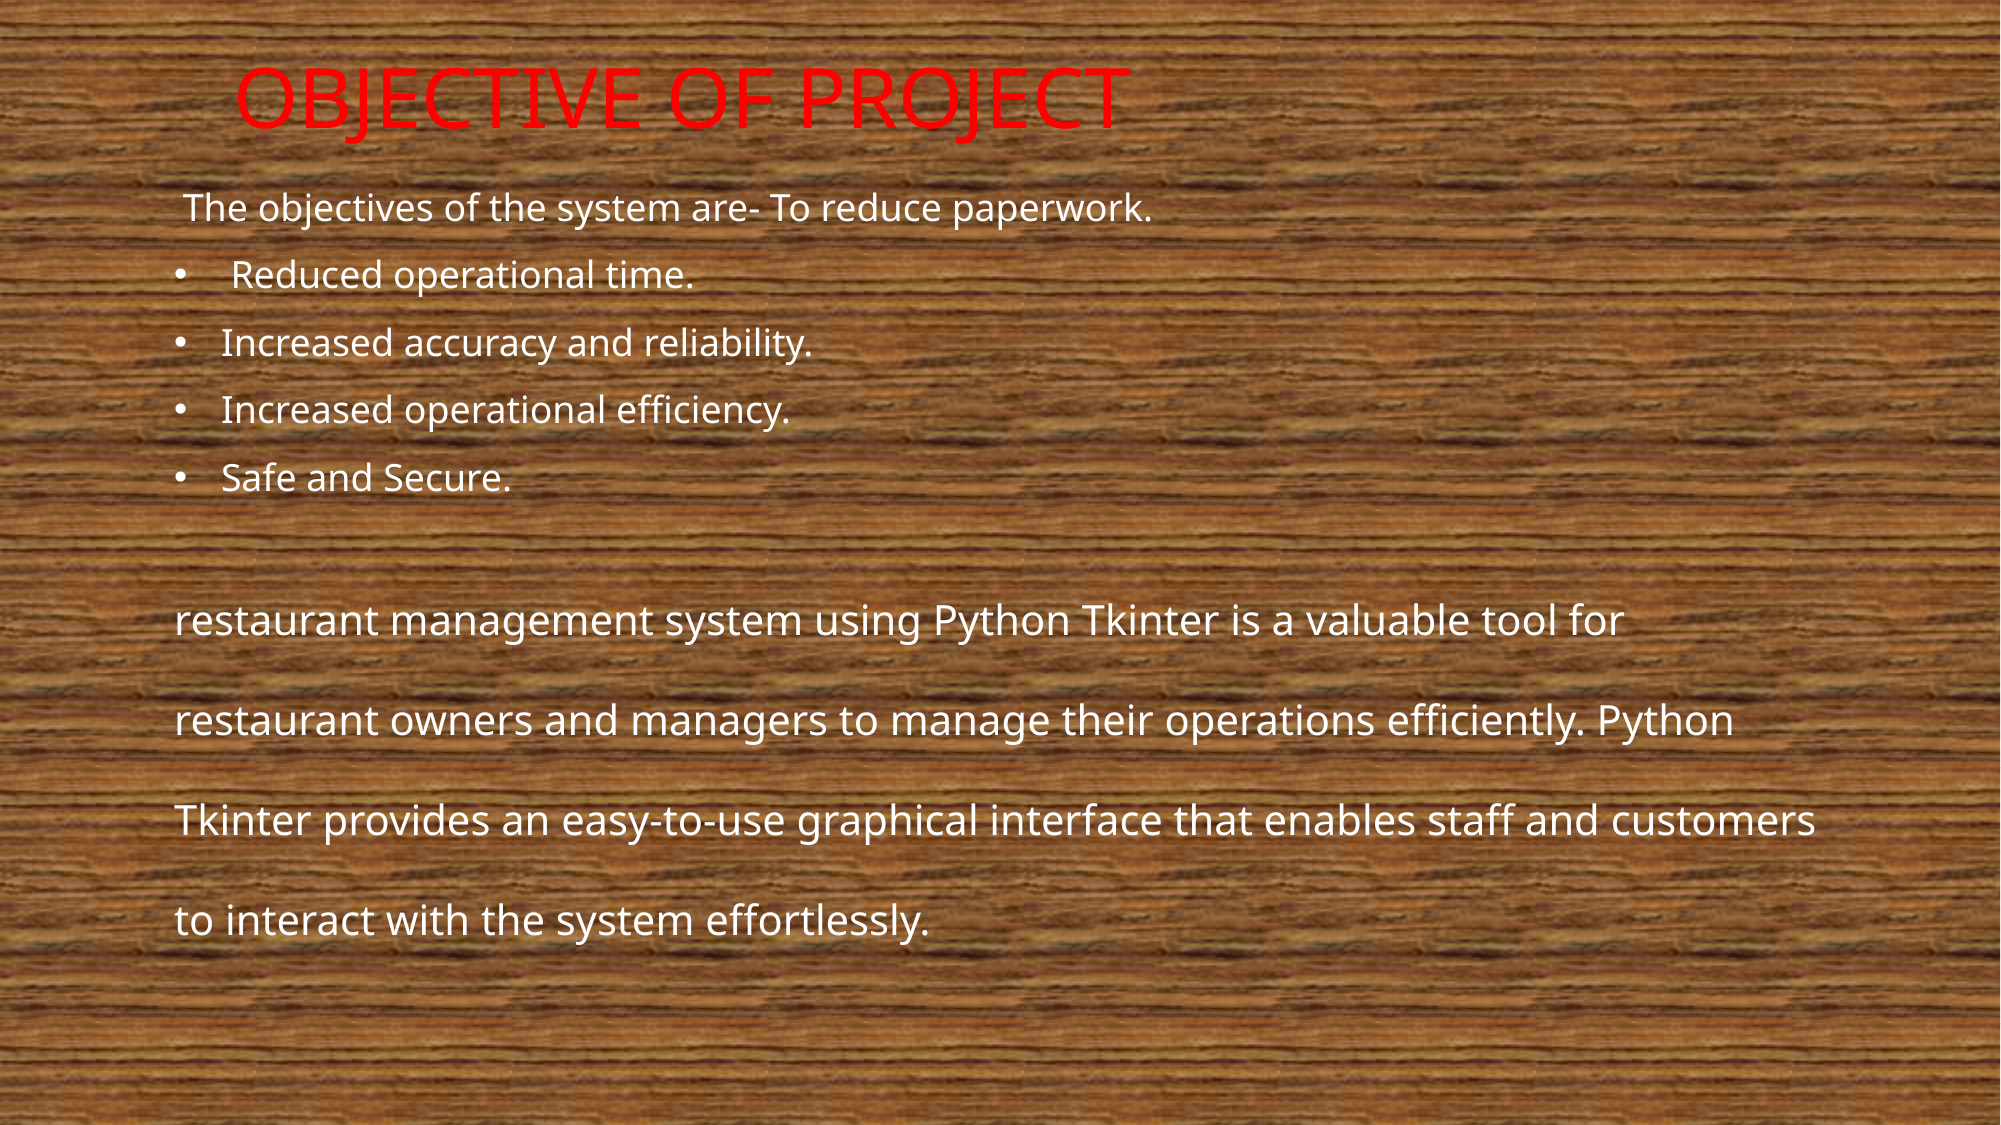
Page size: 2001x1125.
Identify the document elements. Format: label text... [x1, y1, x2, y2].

text_box The objectives of the system are- To reduce paperwork. Reduced operational time. Increased accuracy and reliability. Increased operational efficiency. Safe and Secure. restaurant management system using Python Tkinter is a valuable tool for restaurant owners and managers to manage their operations efficiently. Python Tkinter provides an easy-to-use graphical interface that enables staff and customers to interact with the system effortlessly. [159, 176, 1846, 1052]
picture [0, 0, 2001, 1125]
text_box OBJECTIVE OF PROJECT [218, 37, 1374, 153]
